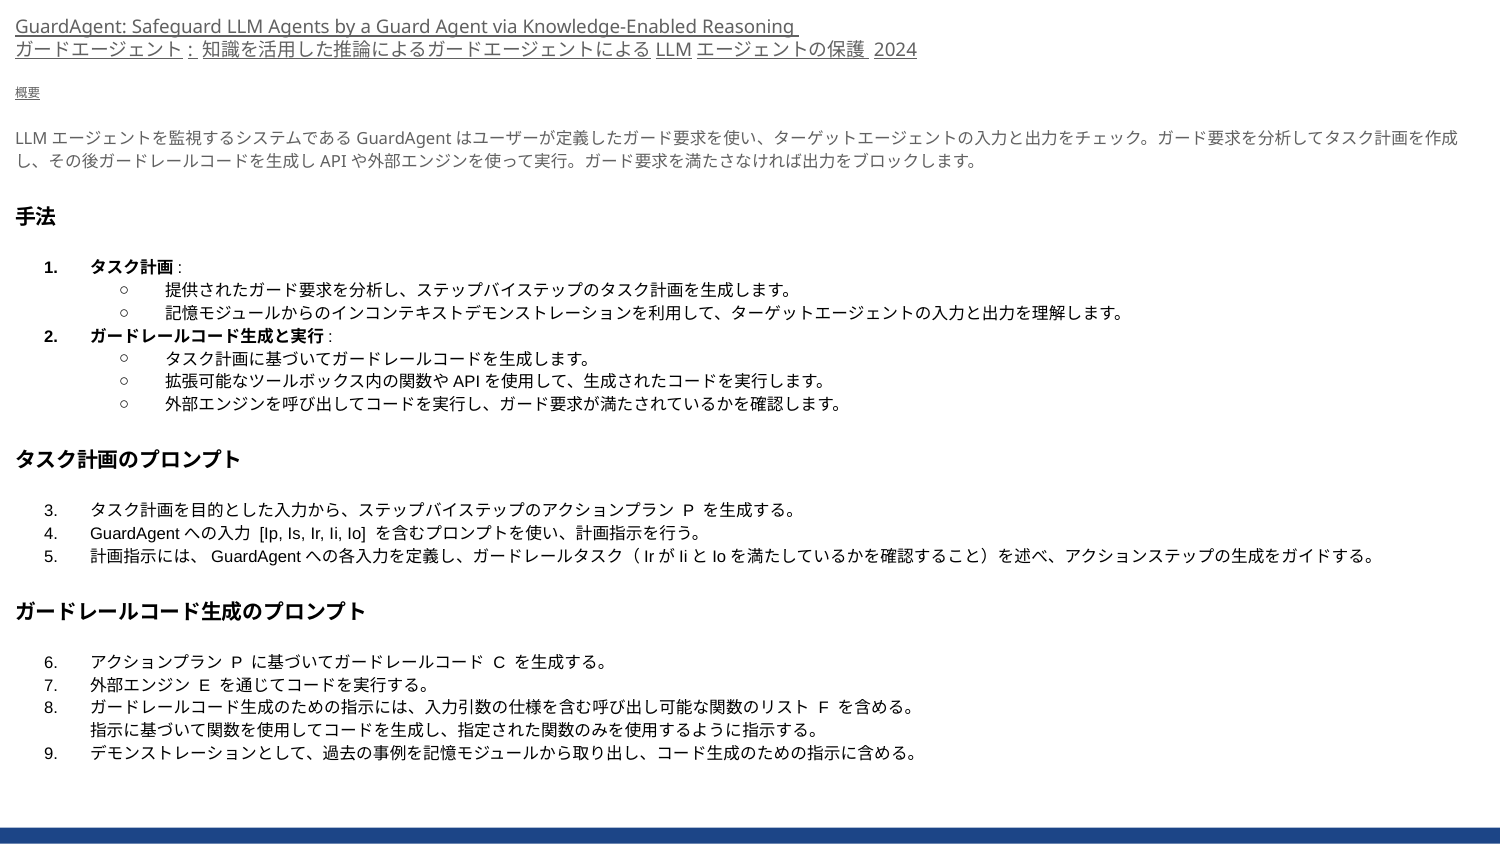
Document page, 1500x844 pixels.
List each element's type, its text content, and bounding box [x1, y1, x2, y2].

list GuardAgent: Safeguard LLM Agents by a Guard Agent via Knowledge-Enabled Reasoning ガードエージェント: 知識を活用した推論によるガードエージェントによるLLMエージェントの保護 2024 概要 LLMエージェントを監視するシステムであるGuardAgentはユーザーが定義したガード要求を使い、ターゲットエージェントの入力と出力をチェック。ガード要求を分析してタスク計画を作成し、その後ガードレールコードを生成しAPIや外部エンジンを使って実行。ガード要求を満たさなければ出力をブロックします。 手法 タスク計画: 提供されたガード要求を分析し、ステップバイステップのタスク計画を生成します。 記憶モジュールからのインコンテキストデモンストレーションを利用して、ターゲットエージェントの入力と出力を理解します。 ガードレールコード生成と実行: タスク計画に基づいてガードレールコードを生成します。 拡張可能なツールボックス内の関数やAPIを使用して、生成されたコードを実行します。 外部エンジンを呼び出してコードを実行し、ガード要求が満たされているかを確認します。 タスク計画のプロンプト タスク計画を目的とした入力から、ステップバイステップのアクションプラン P を生成する。 GuardAgentへの入力 [Ip, Is, Ir, Ii, Io] を含むプロンプトを使い、計画指示を行う。 計画指示には、GuardAgentへの各入力を定義し、ガードレールタスク（IrがIiとIoを満たしているかを確認すること）を述べ、アクションステップの生成をガイドする。 ガードレールコード生成のプロンプト アクションプラン P に基づいてガードレールコード C を生成する。 外部エンジン E を通じてコードを実行する。 ガードレールコード生成のための指示には、入力引数の仕様を含む呼び出し可能な関数のリスト F を含める。 指示に基づいて関数を使用してコードを生成し、指定された関数のみを使用するように指示する。 デモンストレーションとして、過去の事例を記憶モジュールから取り出し、コード生成のための指示に含める。 [0, 0, 1500, 829]
